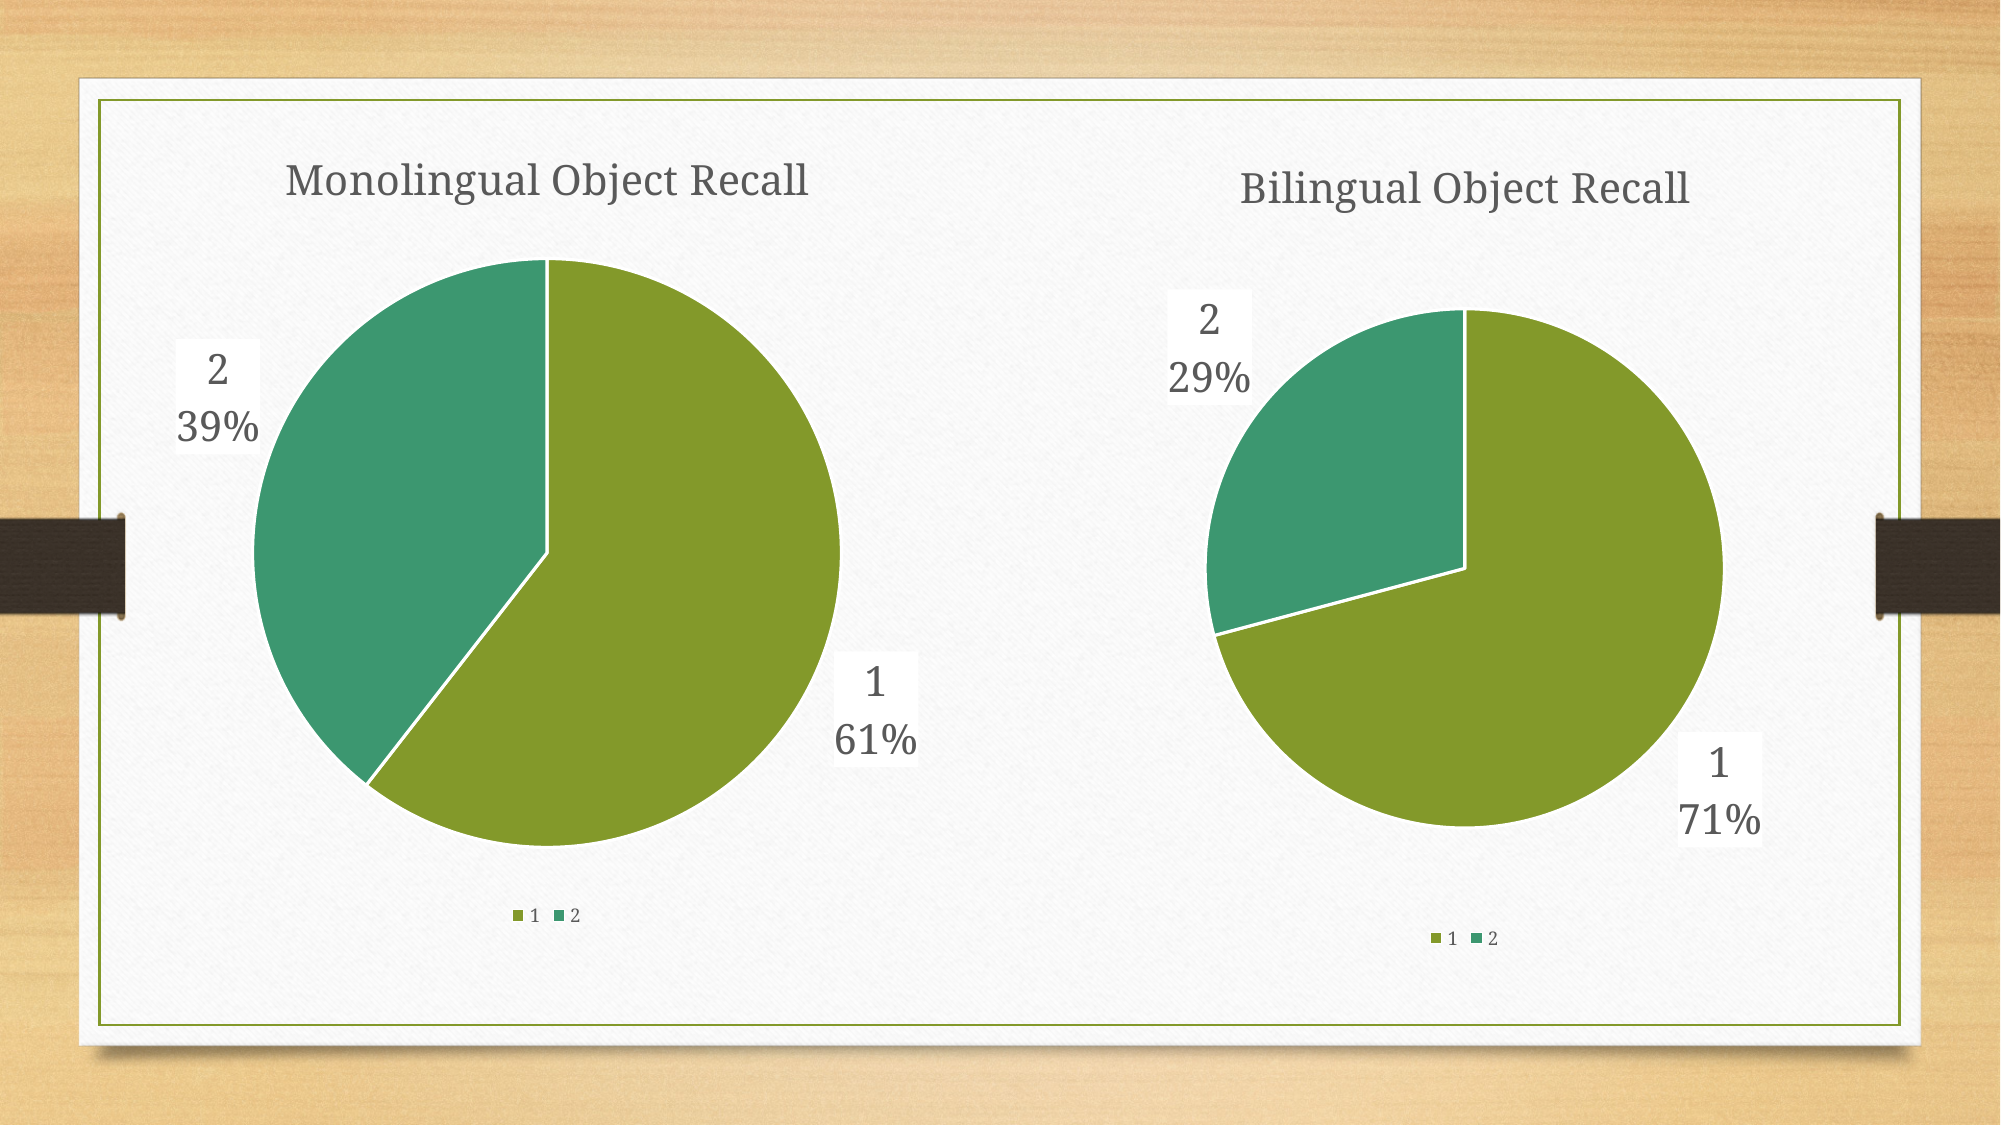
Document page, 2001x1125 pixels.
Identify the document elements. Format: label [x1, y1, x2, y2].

chart [109, 113, 985, 935]
chart [1015, 120, 1915, 958]
picture [0, 0, 2001, 1125]
